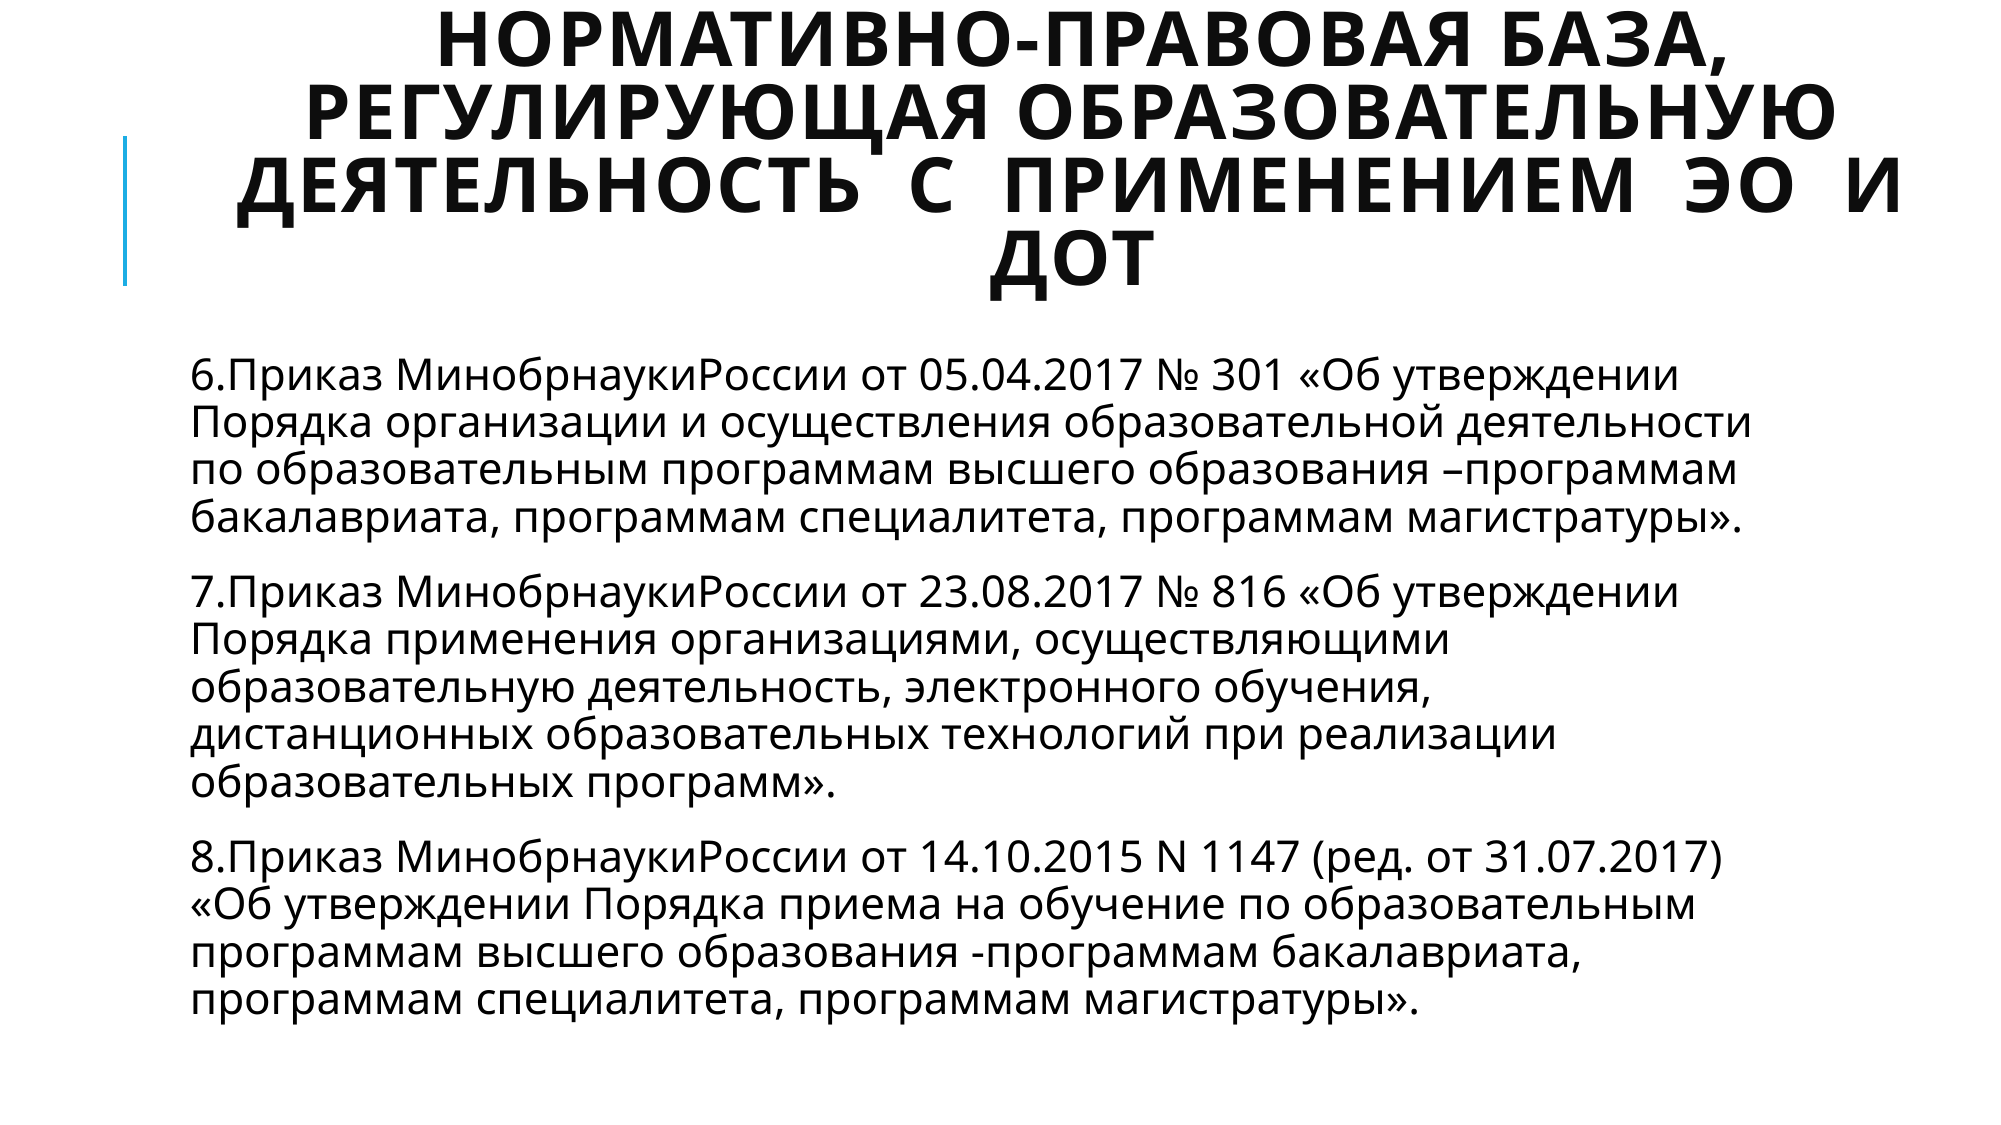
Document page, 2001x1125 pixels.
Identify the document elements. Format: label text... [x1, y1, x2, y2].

title Нормативно-правовая база, регулирующая образовательную деятельность с применением ЭО и ДОТ [168, 0, 2000, 308]
list 6.Приказ МинобрнаукиРоссии от 05.04.2017 № 301 «Об утверждении Порядка организации и осуществления образовательной деятельности по образовательным программам высшего образования –программам бакалавриата, программам специалитета, программам магистратуры». 7.Приказ МинобрнаукиРоссии от 23.08.2017 № 816 «Об утверждении Порядка применения организациями, осуществляющими образовательную деятельность, электронного обучения, дистанционных образовательных технологий при реализации образовательных программ». 8.Приказ МинобрнаукиРоссии от 14.10.2015 N 1147 (ред. от 31.07.2017) «Об утверждении Порядка приема на обучение по образовательным программам высшего образования -программам бакалавриата, программам специалитета, программам магистратуры». [168, 344, 1763, 1061]
